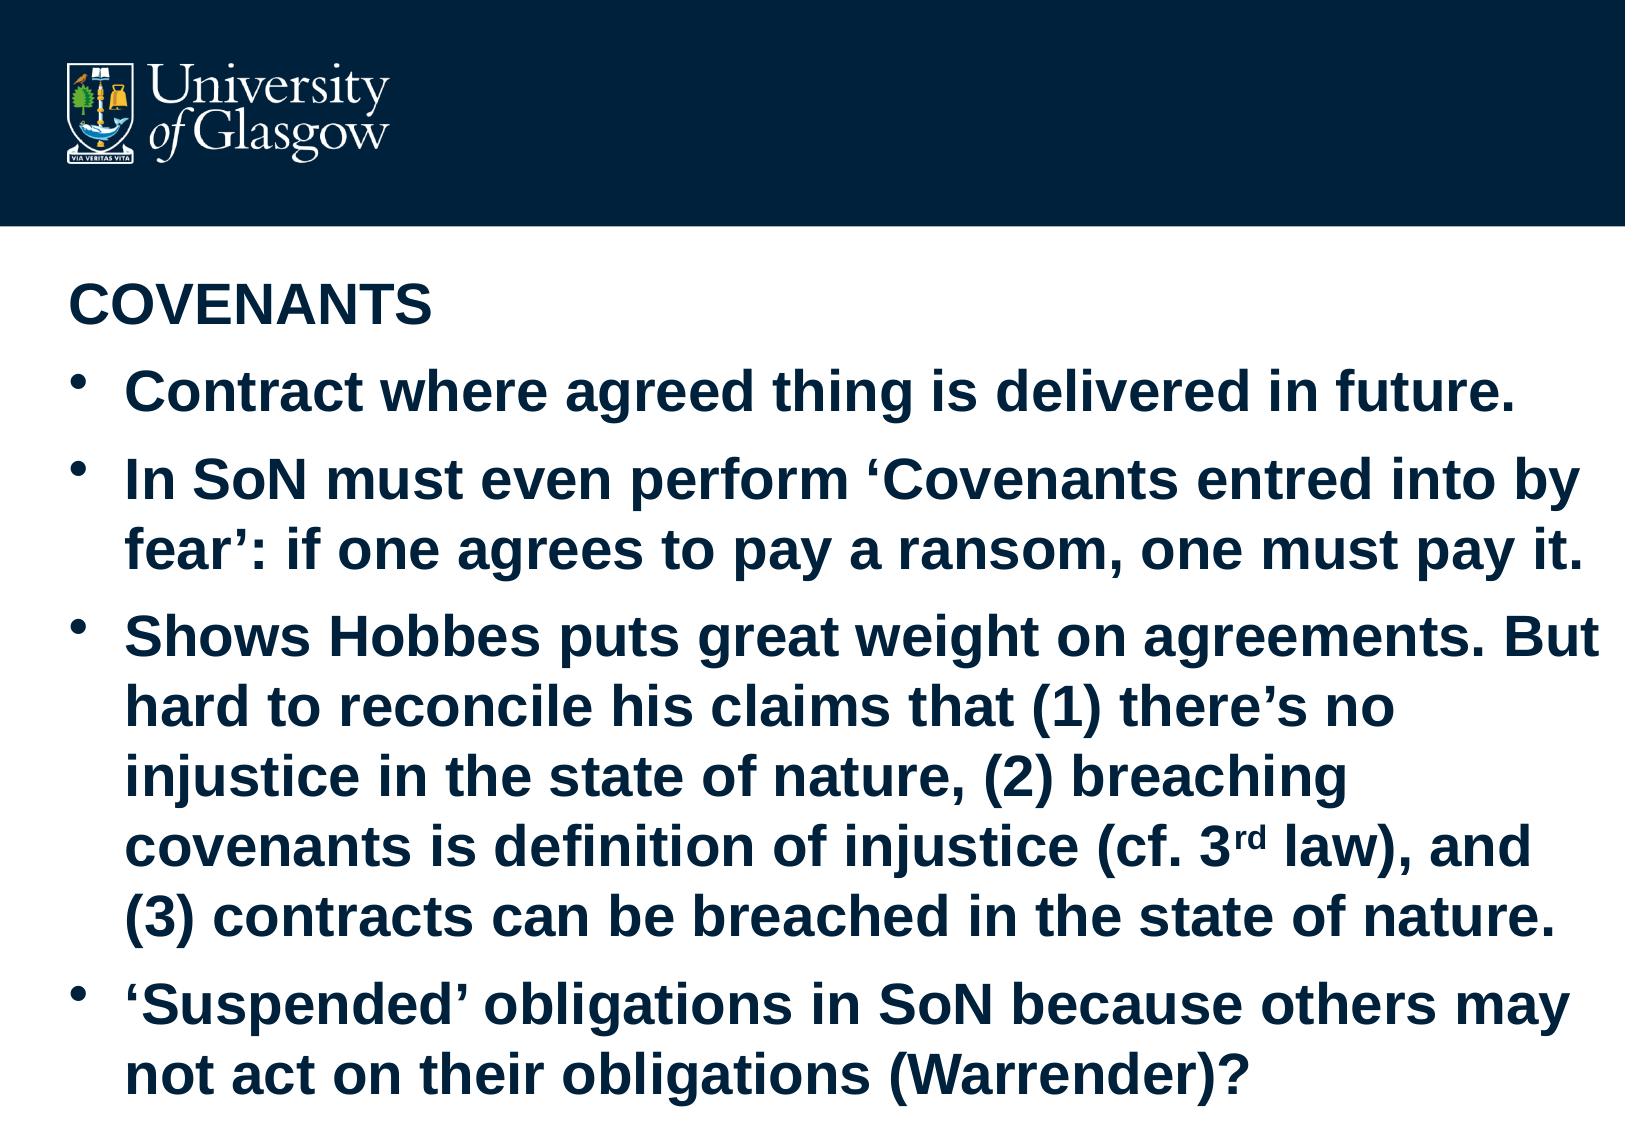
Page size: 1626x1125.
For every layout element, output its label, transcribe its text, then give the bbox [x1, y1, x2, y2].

list COVENANTS Contract where agreed thing is delivered in future. In SoN must even perform ‘Covenants entred into by fear’: if one agrees to pay a ransom, one must pay it. Shows Hobbes puts great weight on agreements. But hard to reconcile his claims that (1) there’s no injustice in the state of nature, (2) breaching covenants is definition of injustice (cf. 3rd law), and (3) contracts can be breached in the state of nature. ‘Suspended’ obligations in SoN because others may not act on their obligations (Warrender)? [68, 265, 1603, 1058]
picture [67, 61, 391, 164]
